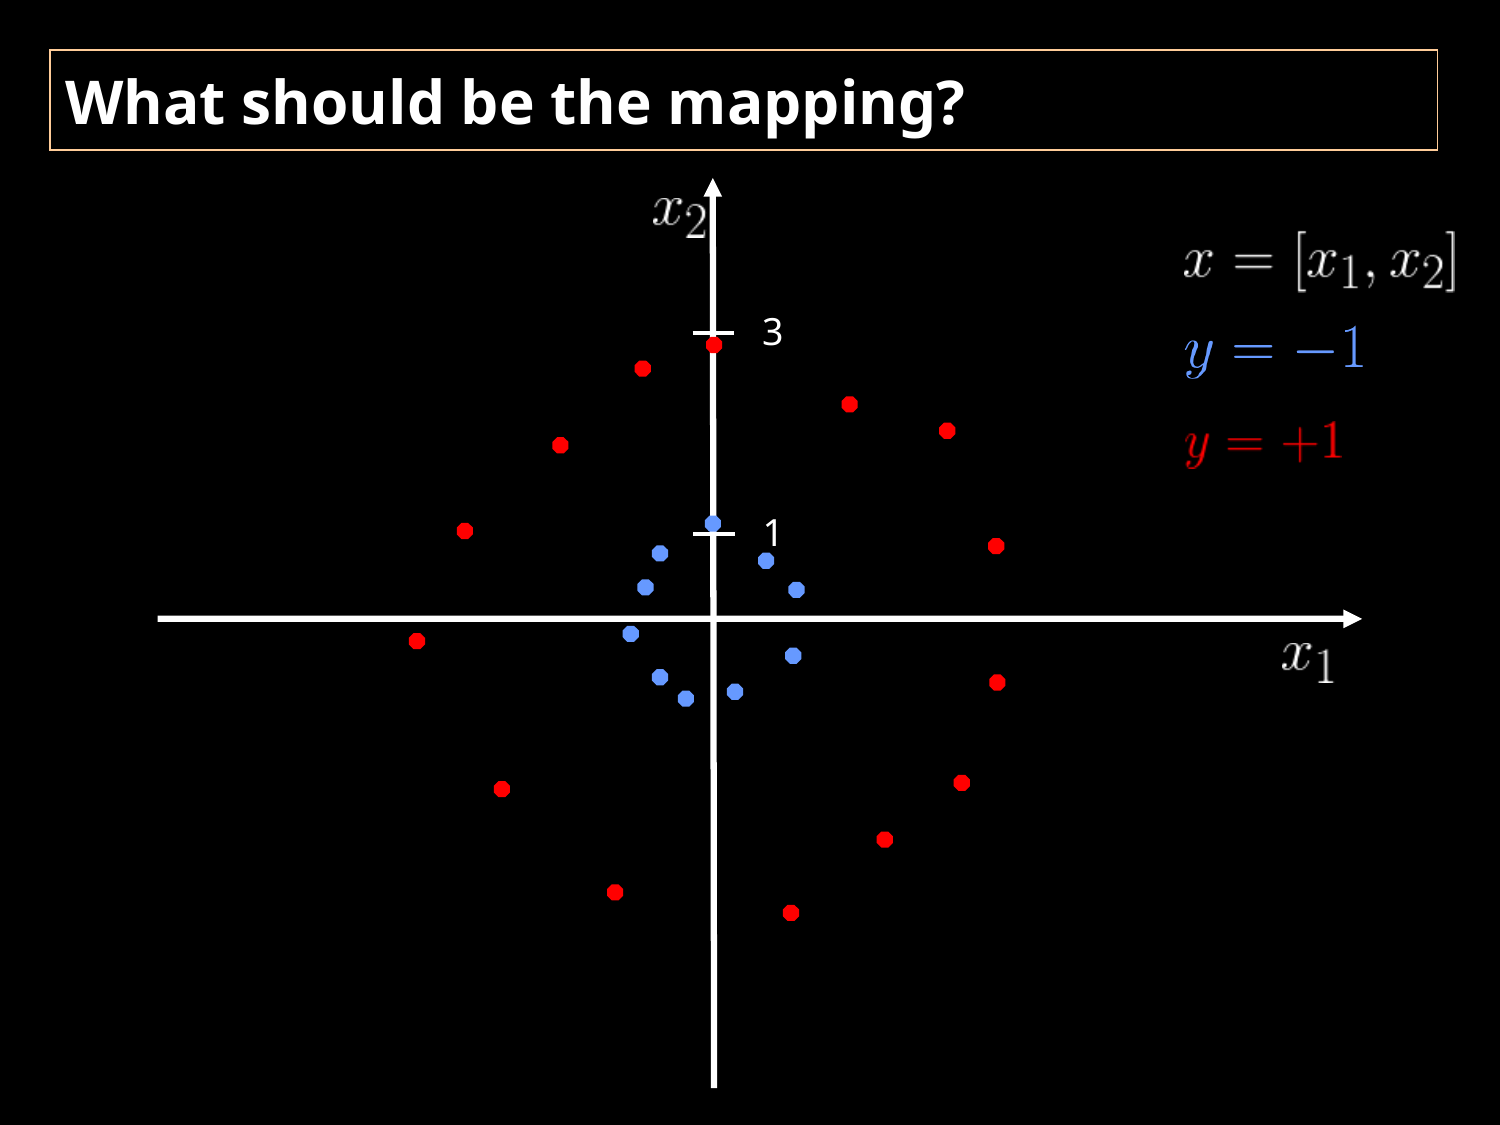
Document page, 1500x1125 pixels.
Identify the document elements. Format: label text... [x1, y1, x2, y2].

text_box [785, 648, 801, 664]
picture [1184, 421, 1342, 469]
text_box [409, 633, 425, 649]
text_box [705, 516, 721, 531]
text_box [457, 523, 473, 539]
text_box [842, 397, 857, 412]
text_box [678, 691, 694, 706]
picture [653, 198, 708, 238]
text_box [494, 781, 510, 797]
text_box [635, 361, 651, 376]
text_box [623, 626, 639, 642]
text_box [607, 885, 623, 900]
text_box [988, 538, 1004, 554]
text_box [706, 342, 722, 353]
picture [1183, 229, 1455, 293]
text_box [638, 580, 653, 595]
text_box [954, 775, 970, 791]
text_box [877, 832, 893, 847]
text_box [783, 905, 799, 921]
text_box 1 [747, 501, 799, 562]
picture [1184, 325, 1363, 380]
picture [1282, 643, 1335, 683]
text_box [990, 675, 1005, 690]
text_box 3 [747, 300, 799, 361]
text_box [652, 546, 668, 561]
text_box [706, 177, 719, 206]
text_box [939, 423, 955, 439]
text_box [157, 612, 1363, 626]
text_box [727, 684, 743, 700]
text_box [758, 562, 774, 568]
text_box [553, 438, 568, 453]
title What should be the mapping? [49, 49, 1438, 151]
text_box [789, 582, 804, 598]
text_box [652, 669, 668, 685]
